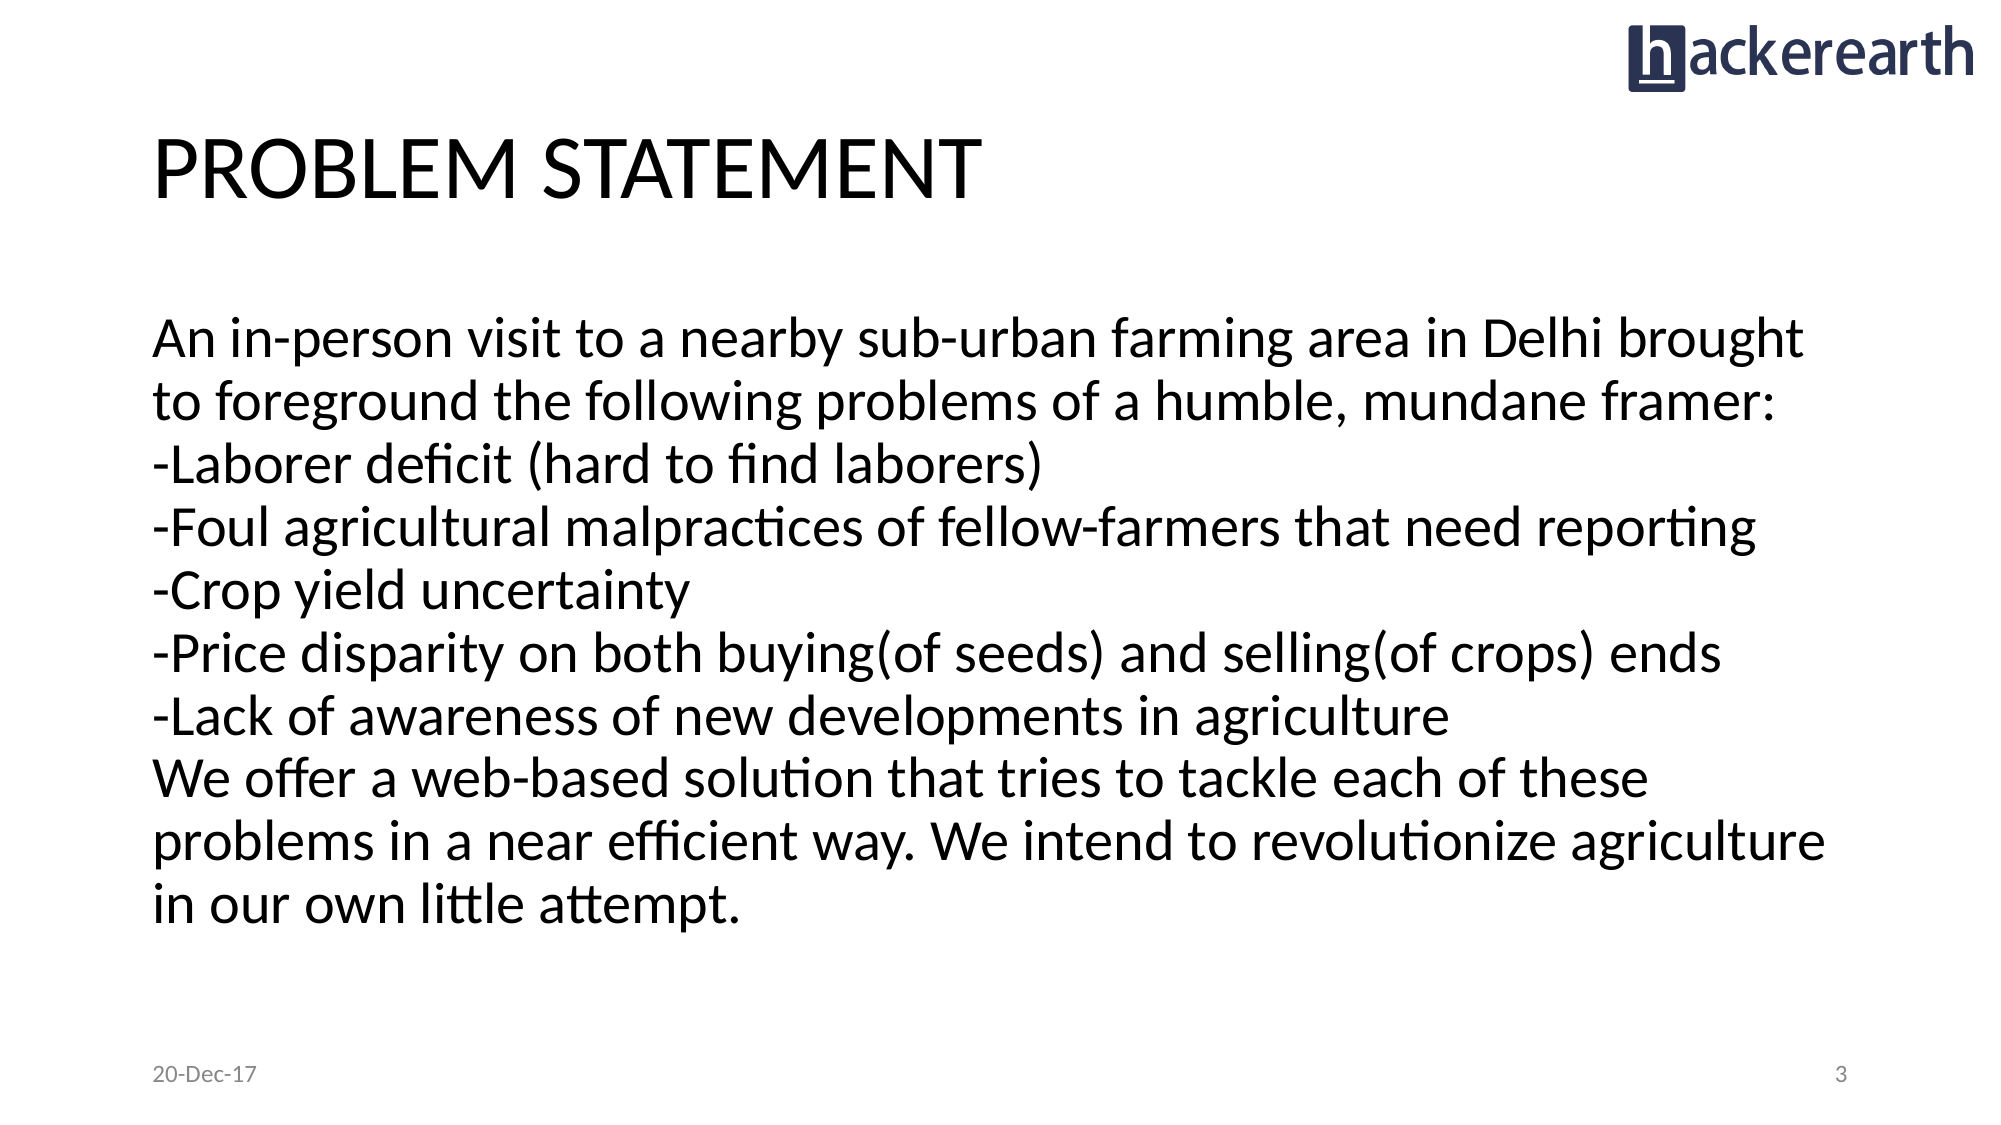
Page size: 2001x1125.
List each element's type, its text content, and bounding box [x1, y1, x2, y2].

list An in-person visit to a nearby sub-urban farming area in Delhi brought to foreground the following problems of a humble, mundane framer: -Laborer deficit (hard to find laborers) -Foul agricultural malpractices of fellow-farmers that need reporting -Crop yield uncertainty -Price disparity on both buying(of seeds) and selling(of crops) ends -Lack of awareness of new developments in agriculture We offer a web-based solution that tries to tackle each of these problems in a near efficient way. We intend to revolutionize agriculture in our own little attempt. [137, 299, 1863, 1014]
picture [1624, 23, 1976, 94]
slide_number 3 [1412, 1042, 1863, 1103]
slide_number 20-Dec-17 [137, 1042, 588, 1103]
title PROBLEM STATEMENT [137, 59, 1863, 278]
